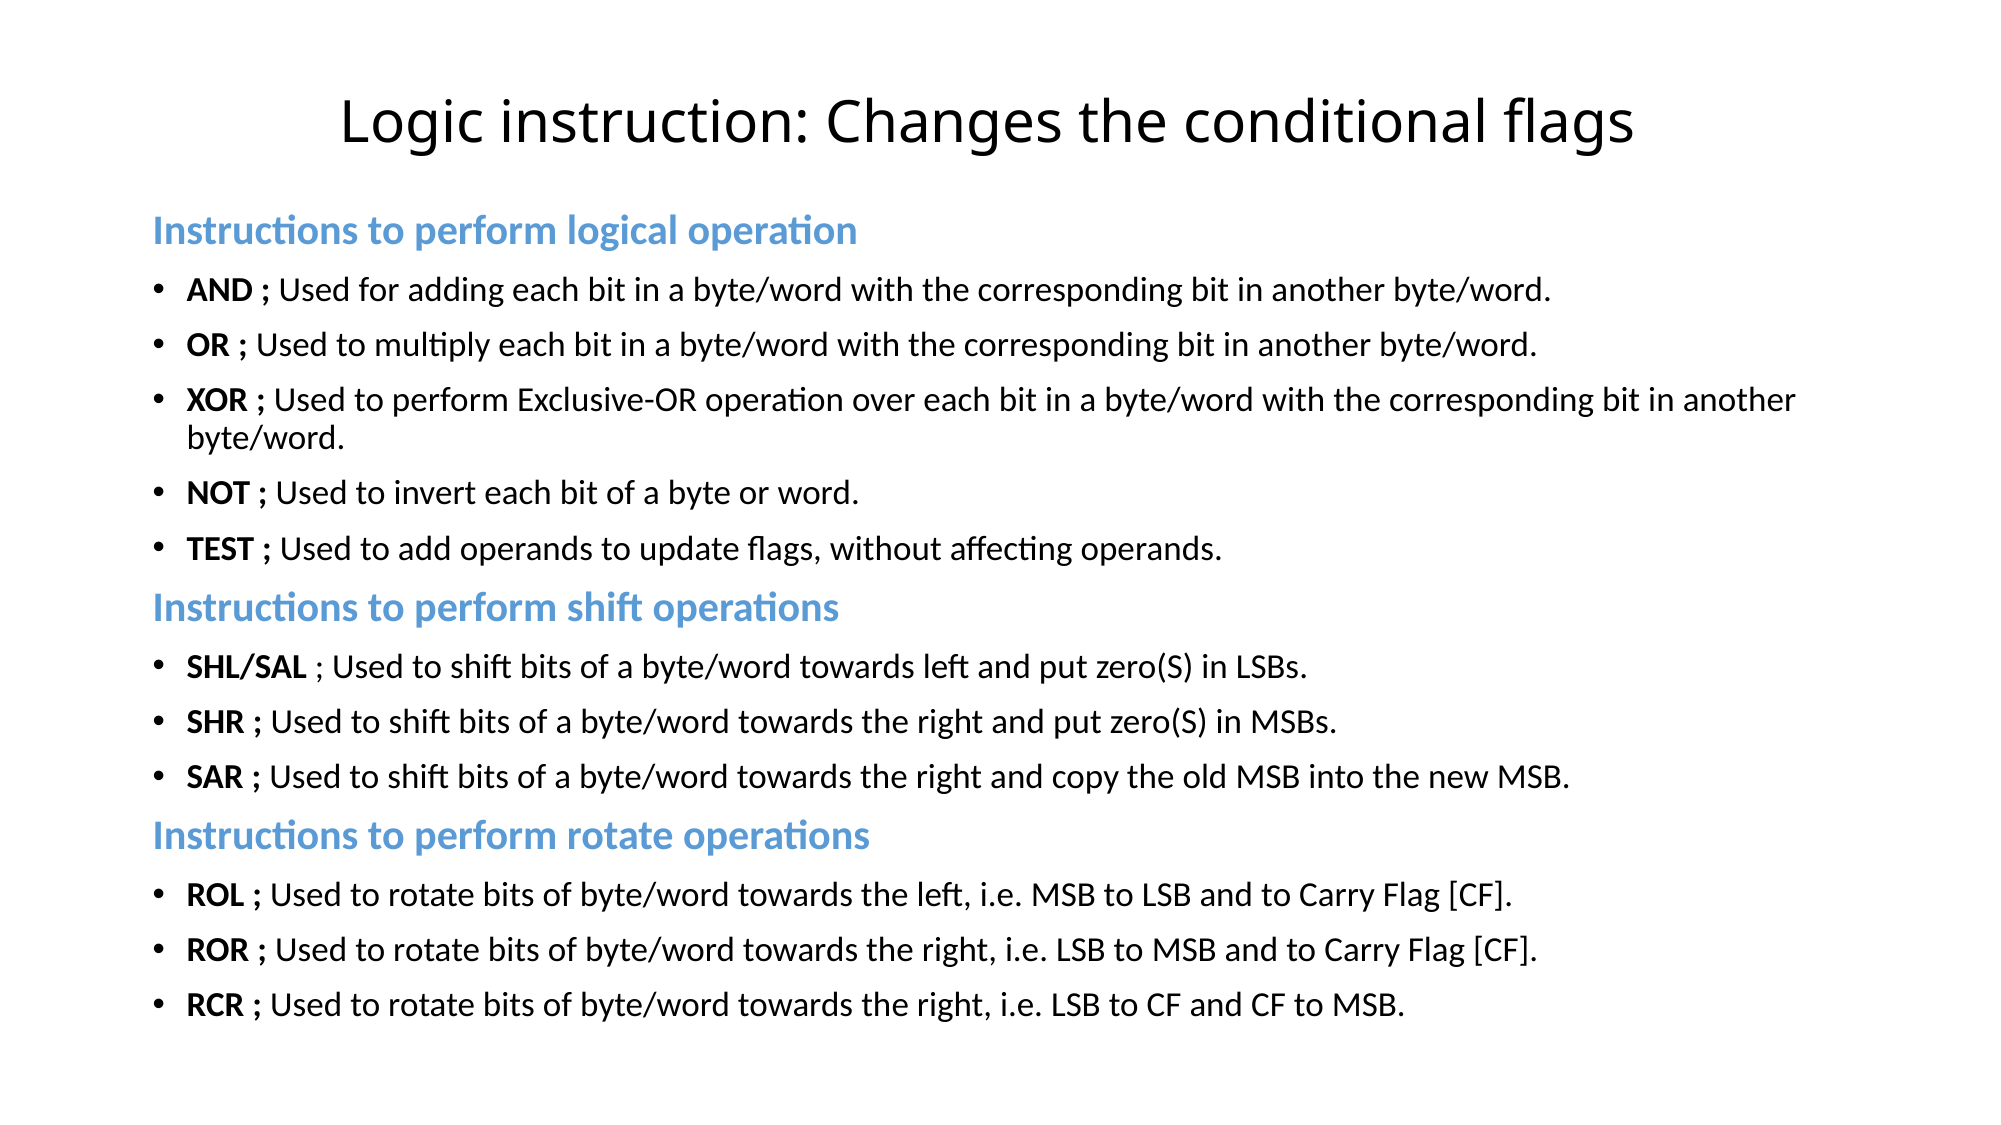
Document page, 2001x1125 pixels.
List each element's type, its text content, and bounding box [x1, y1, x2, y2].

list Instructions to perform logical operation AND ; Used for adding each bit in a byte/word with the corresponding bit in another byte/word. OR ; Used to multiply each bit in a byte/word with the corresponding bit in another byte/word. XOR ; Used to perform Exclusive-OR operation over each bit in a byte/word with the corresponding bit in another byte/word. NOT ; Used to invert each bit of a byte or word. TEST ; Used to add operands to update flags, without affecting operands. Instructions to perform shift operations SHL/SAL ; Used to shift bits of a byte/word towards left and put zero(S) in LSBs. SHR ; Used to shift bits of a byte/word towards the right and put zero(S) in MSBs. SAR ; Used to shift bits of a byte/word towards the right and copy the old MSB into the new MSB. Instructions to perform rotate operations ROL ; Used to rotate bits of byte/word towards the left, i.e. MSB to LSB and to Carry Flag [CF]. ROR ; Used to rotate bits of byte/word towards the right, i.e. LSB to MSB and to Carry Flag [CF]. RCR ; Used to rotate bits of byte/word towards the right, i.e. LSB to CF and CF to MSB. [137, 201, 1895, 1035]
title Logic instruction: Changes the conditional flags [324, 75, 1675, 173]
